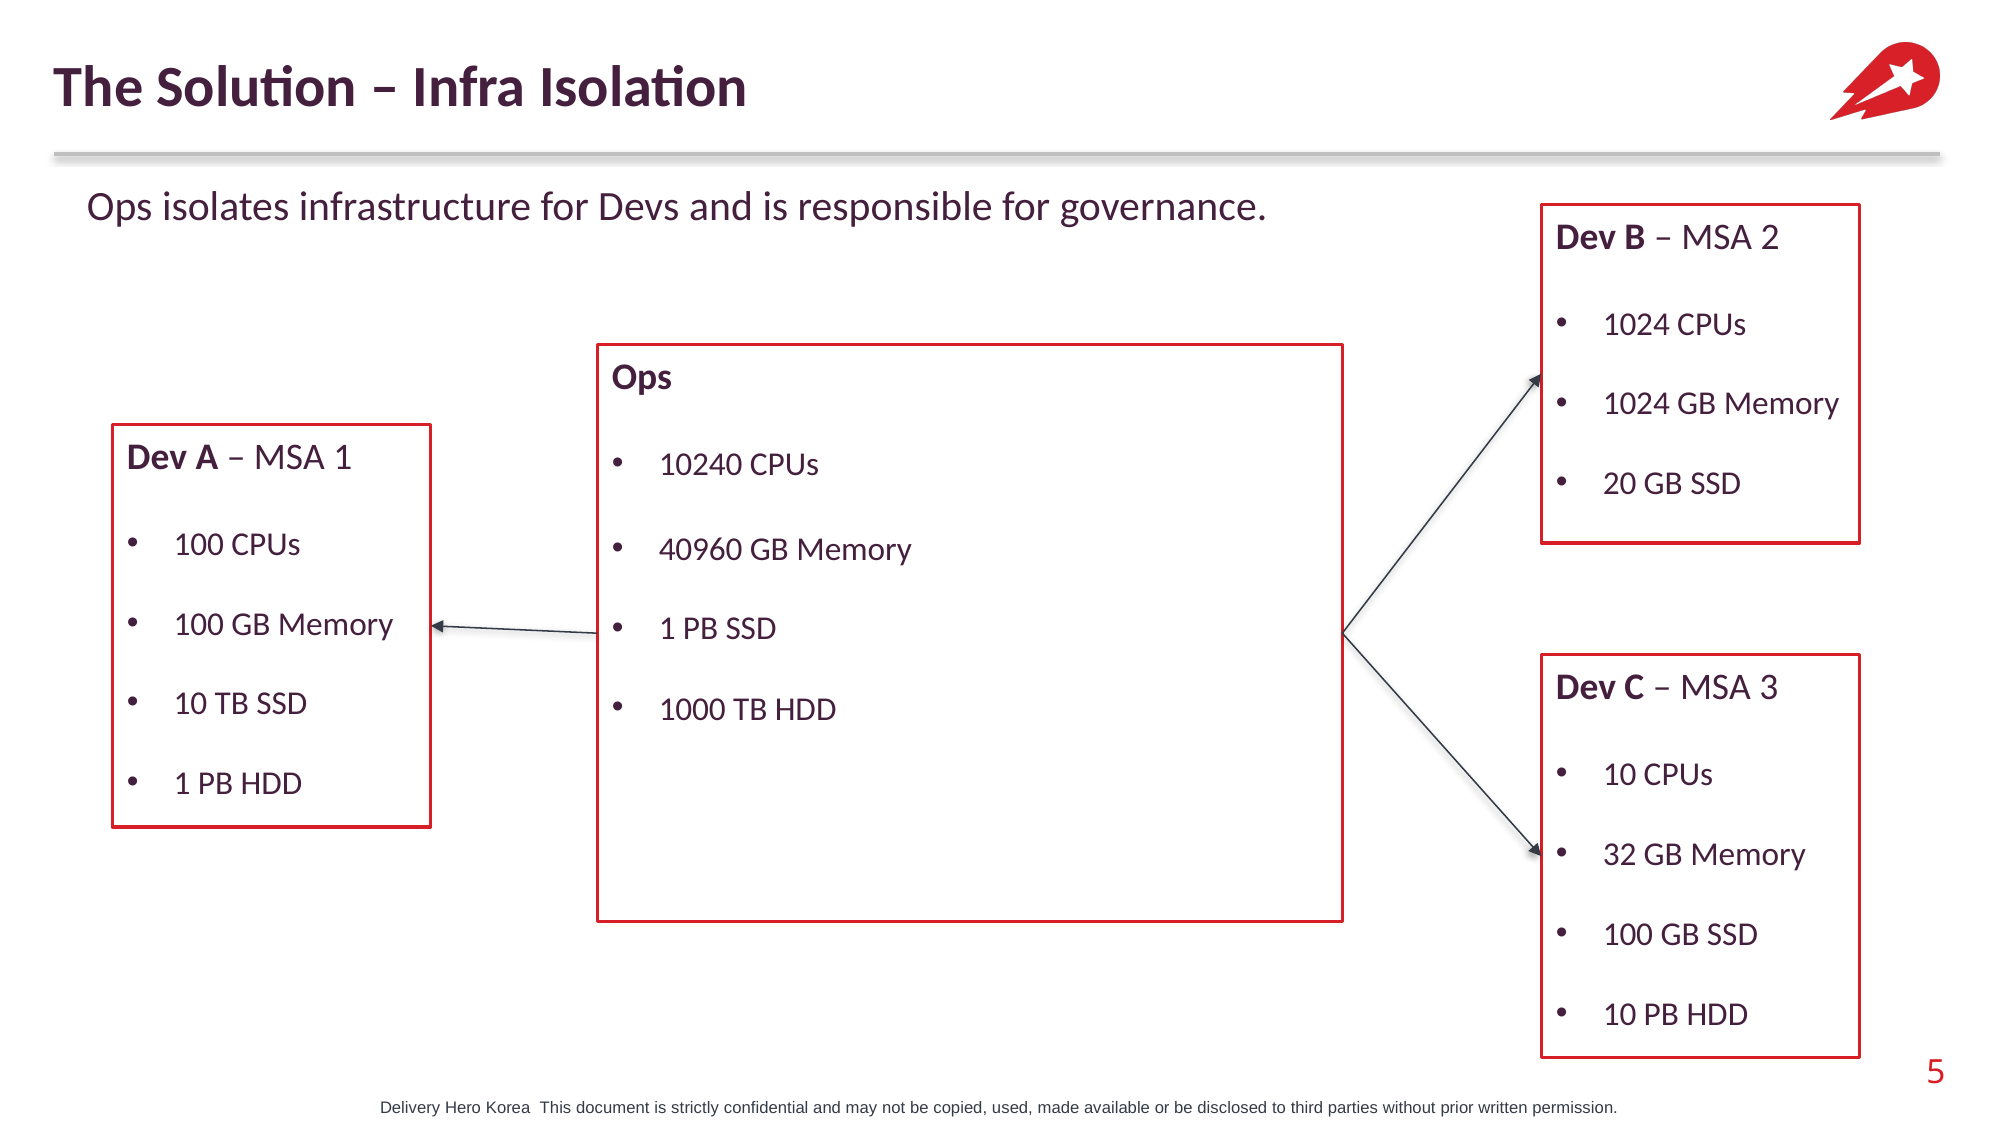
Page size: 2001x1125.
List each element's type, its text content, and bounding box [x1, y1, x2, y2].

text_box Dev C – MSA 3 10 CPUs 32 GB Memory 100 GB SSD 10 PB HDD [1541, 654, 1860, 1058]
text_box Ops isolates infrastructure for Devs and is responsible for governance. [72, 171, 1931, 237]
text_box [430, 625, 598, 634]
text_box Ops 10240 CPUs 40960 GB Memory 1 PB SSD 1000 TB HDD [597, 344, 1343, 922]
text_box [1342, 373, 1542, 632]
picture [1830, 42, 1940, 120]
text_box Dev A – MSA 1 100 CPUs 100 GB Memory 10 TB SSD 1 PB HDD [112, 424, 431, 827]
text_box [1342, 632, 1542, 857]
text_box Dev B – MSA 2 1024 CPUs 1024 GB Memory 20 GB SSD [1541, 204, 1860, 544]
list The Solution – Infra Isolation [53, 67, 1498, 122]
